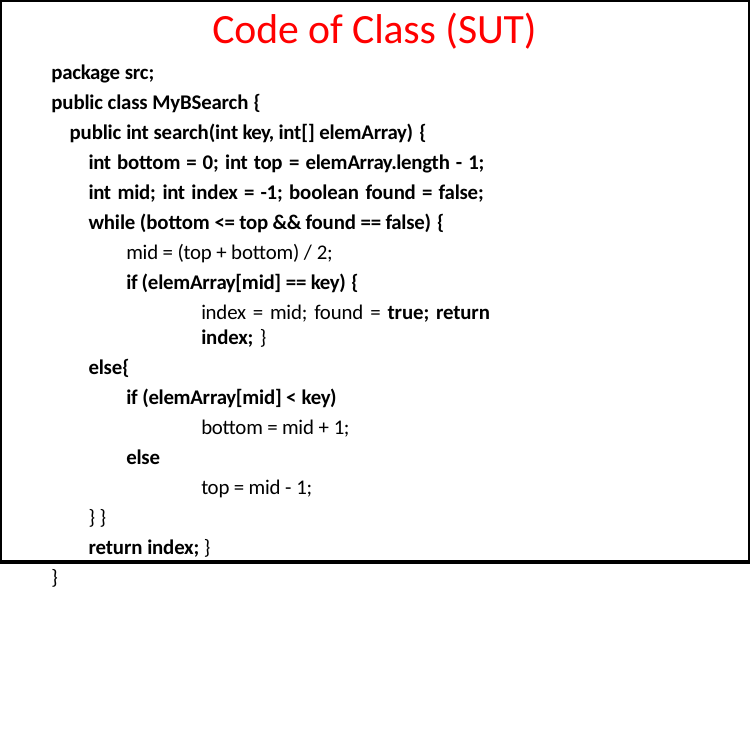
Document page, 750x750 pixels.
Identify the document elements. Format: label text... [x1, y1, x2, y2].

text_box package src; public class MyBSearch { public int search(int key, int[] elemArray) { int bottom = 0; int top = elemArray.length - 1; int mid; int index = -1; boolean found = false; while (bottom <= top && found == false) { mid = (top + bottom) / 2; if (elemArray[mid] == key) { index = mid; found = true; return index; } else{ if (elemArray[mid] < key) bottom = mid + 1; else top = mid - 1; } } return index; } } [49, 563, 586, 589]
text_box [0, 0, 750, 563]
